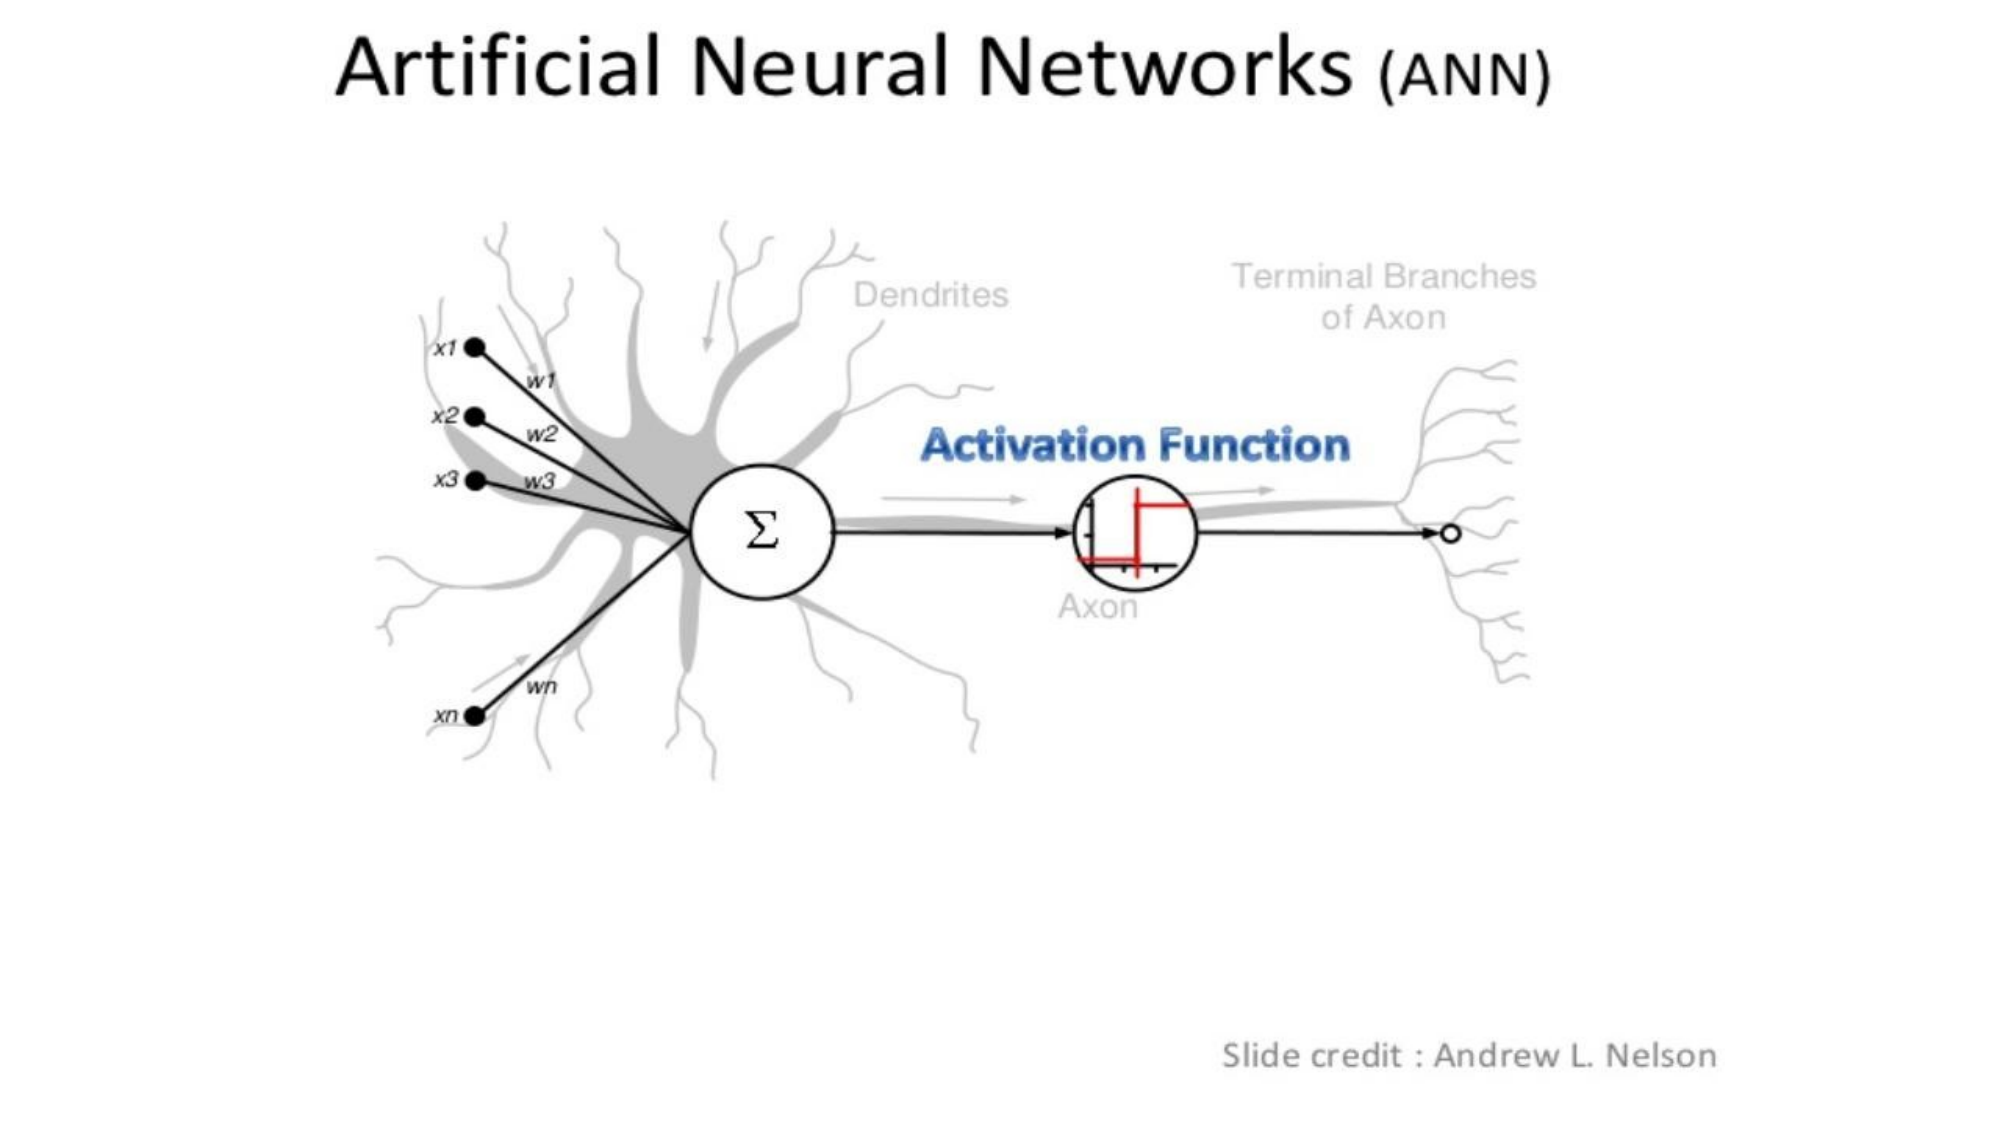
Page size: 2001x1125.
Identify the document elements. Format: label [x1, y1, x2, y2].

text_box [324, 23, 1725, 1084]
